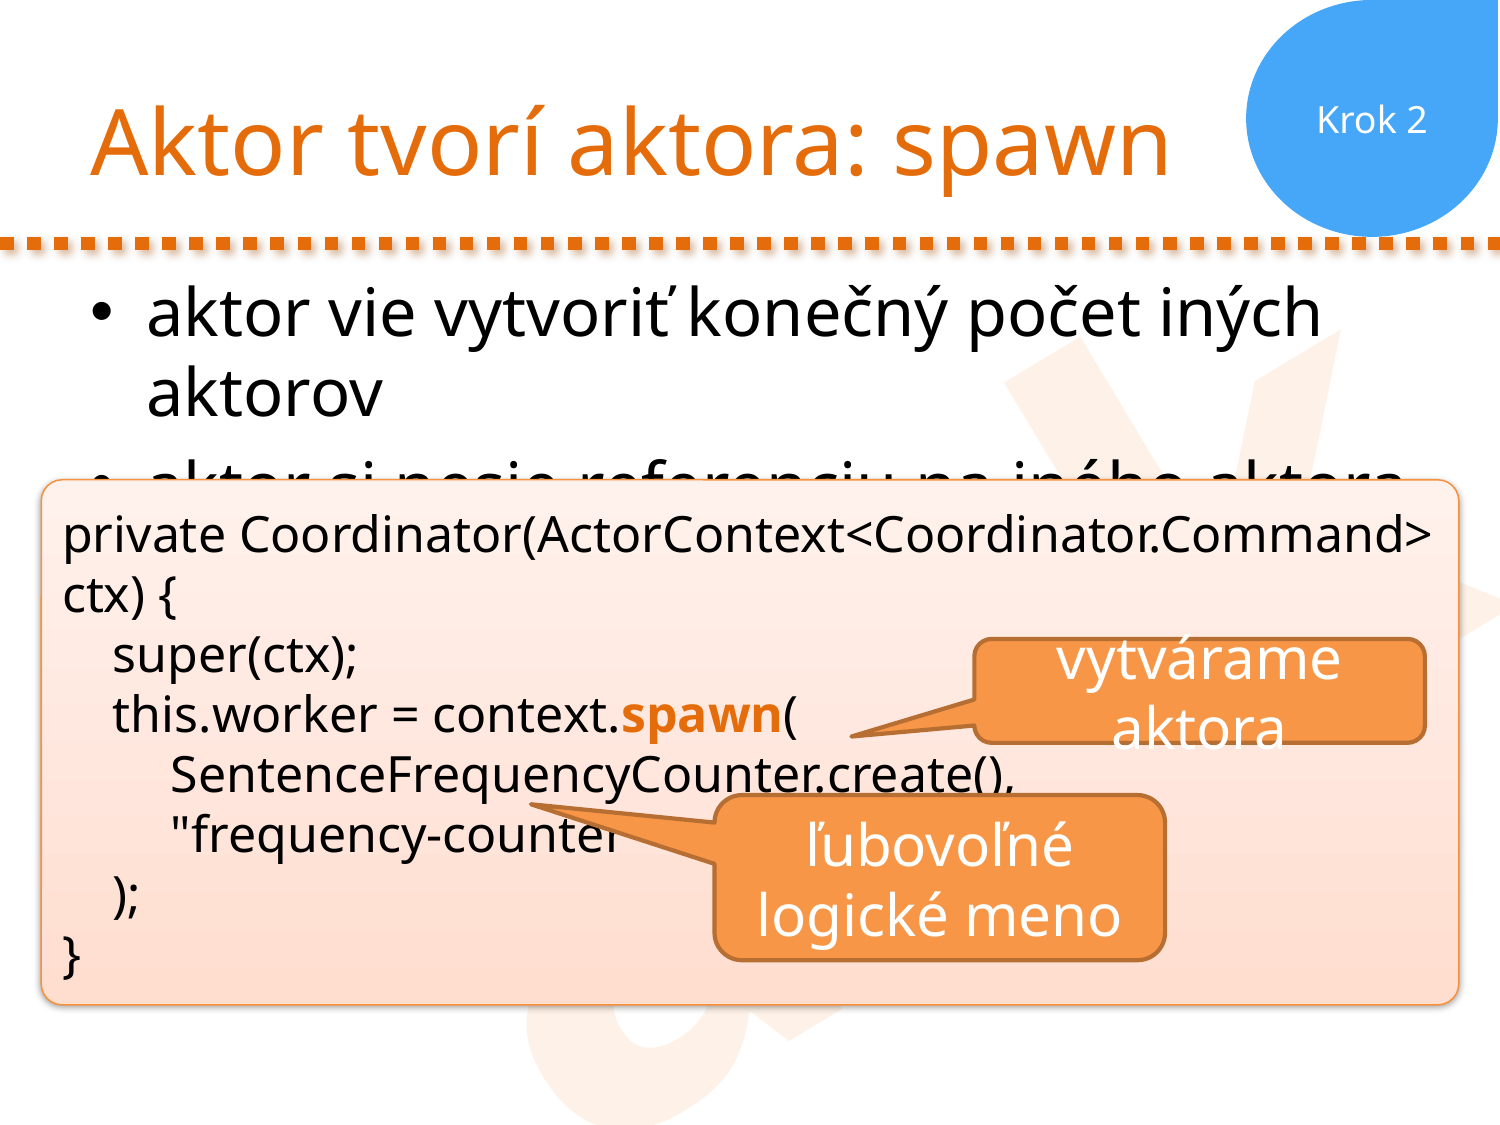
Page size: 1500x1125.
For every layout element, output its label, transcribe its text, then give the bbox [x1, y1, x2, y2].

text_box ľubovoľné logické meno [528, 792, 1168, 963]
text_box vytvárame aktora [849, 636, 1428, 745]
text_box Krok 2 [1244, 0, 1500, 239]
list aktor vie vytvoriť konečný počet iných aktorov aktor si nesie referenciu na iného aktora [75, 262, 1425, 477]
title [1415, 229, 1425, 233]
text_box private Coordinator(ActorContext<Coordinator.Command> ctx) { super(ctx); this.worker = context.spawn( SentenceFrequencyCounter.create(), "frequency-counter” ); } [40, 478, 1460, 1006]
title Aktor tvorí aktora: spawn [75, 45, 1329, 233]
